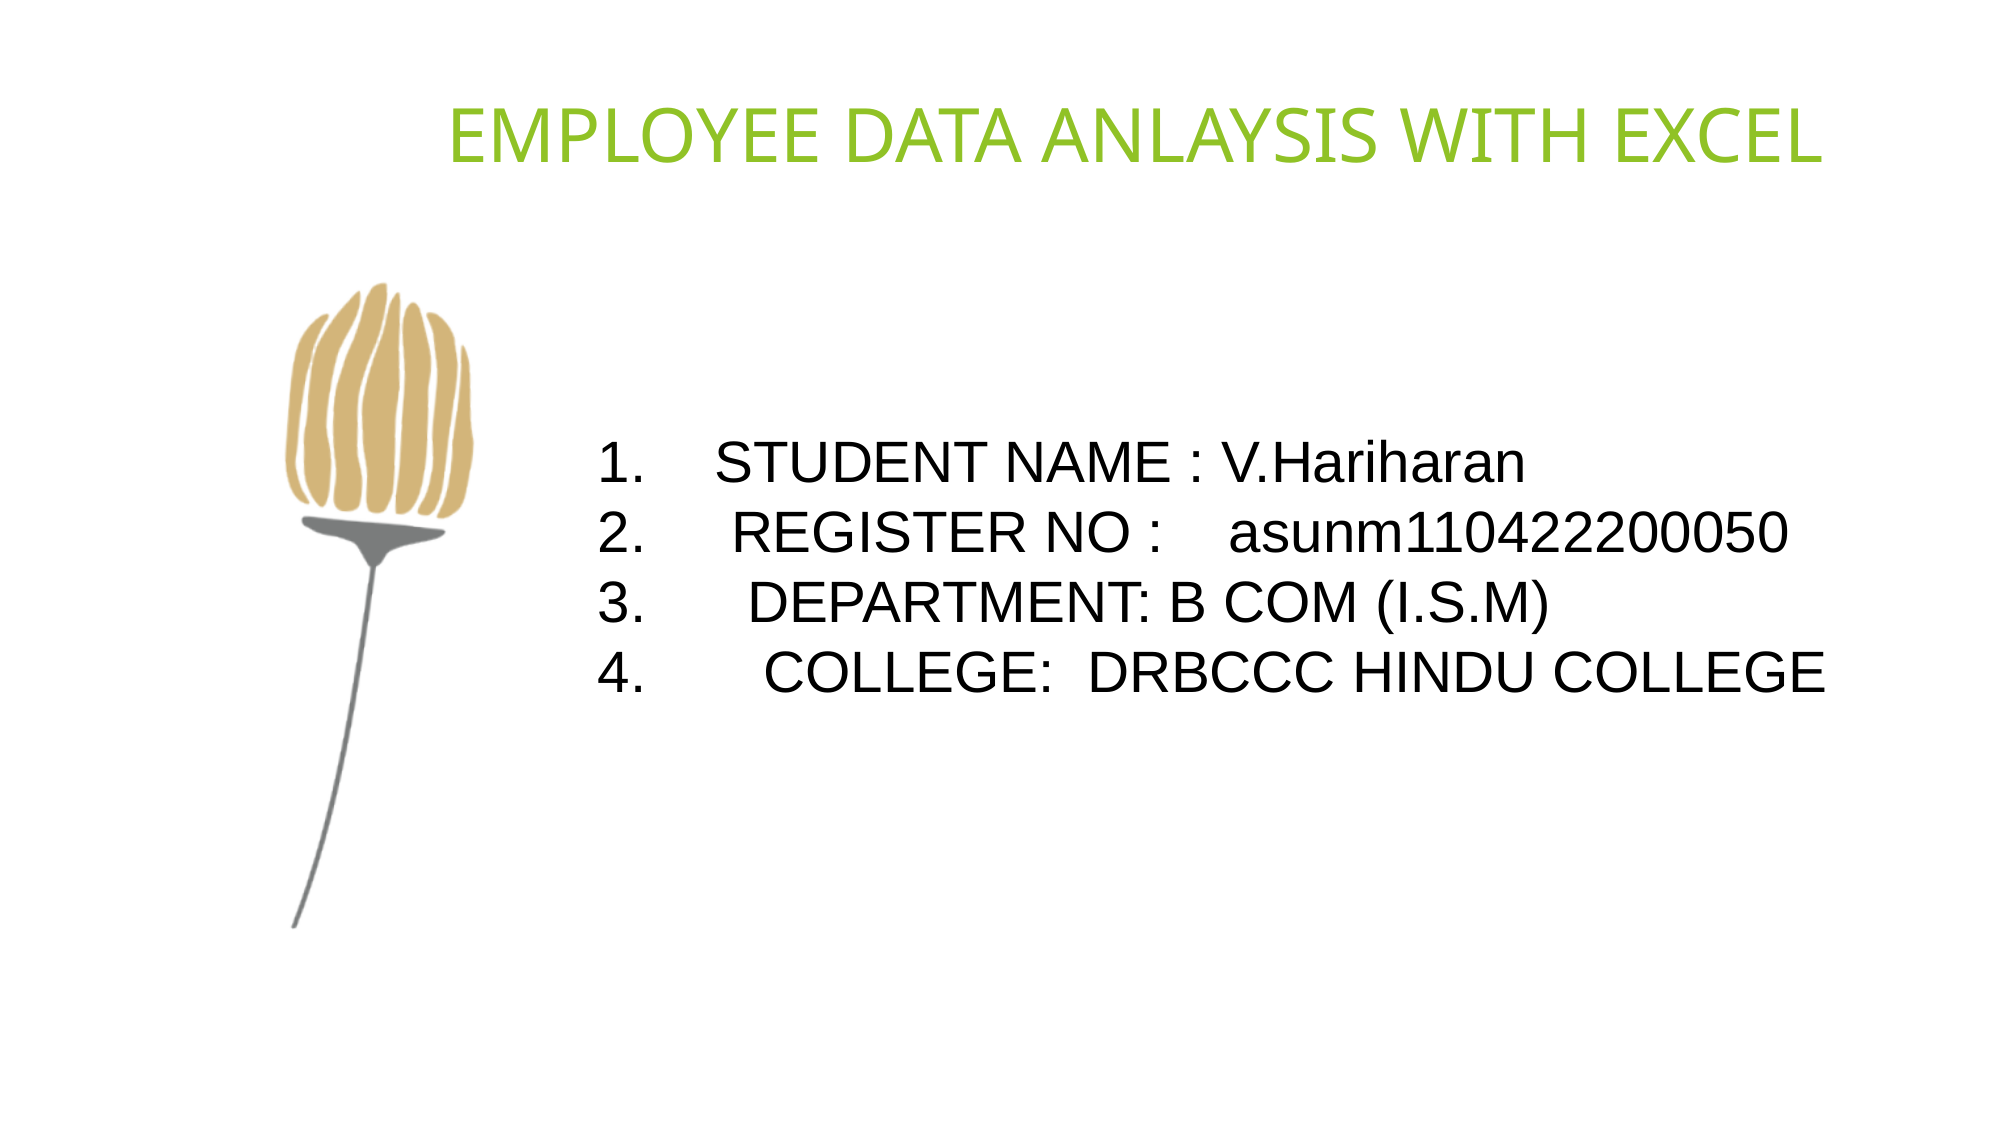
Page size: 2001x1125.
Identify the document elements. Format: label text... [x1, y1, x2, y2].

text_box STUDENT NAME : V.Hariharan REGISTER NO : asunm110422200050 DEPARTMENT: B COM (I.S.M) COLLEGE: DRBCCC HINDU COLLEGE [511, 416, 1924, 711]
picture [231, 245, 511, 957]
text_box EMPLOYEE DATA ANLAYSIS WITH EXCEL [430, 79, 1842, 297]
